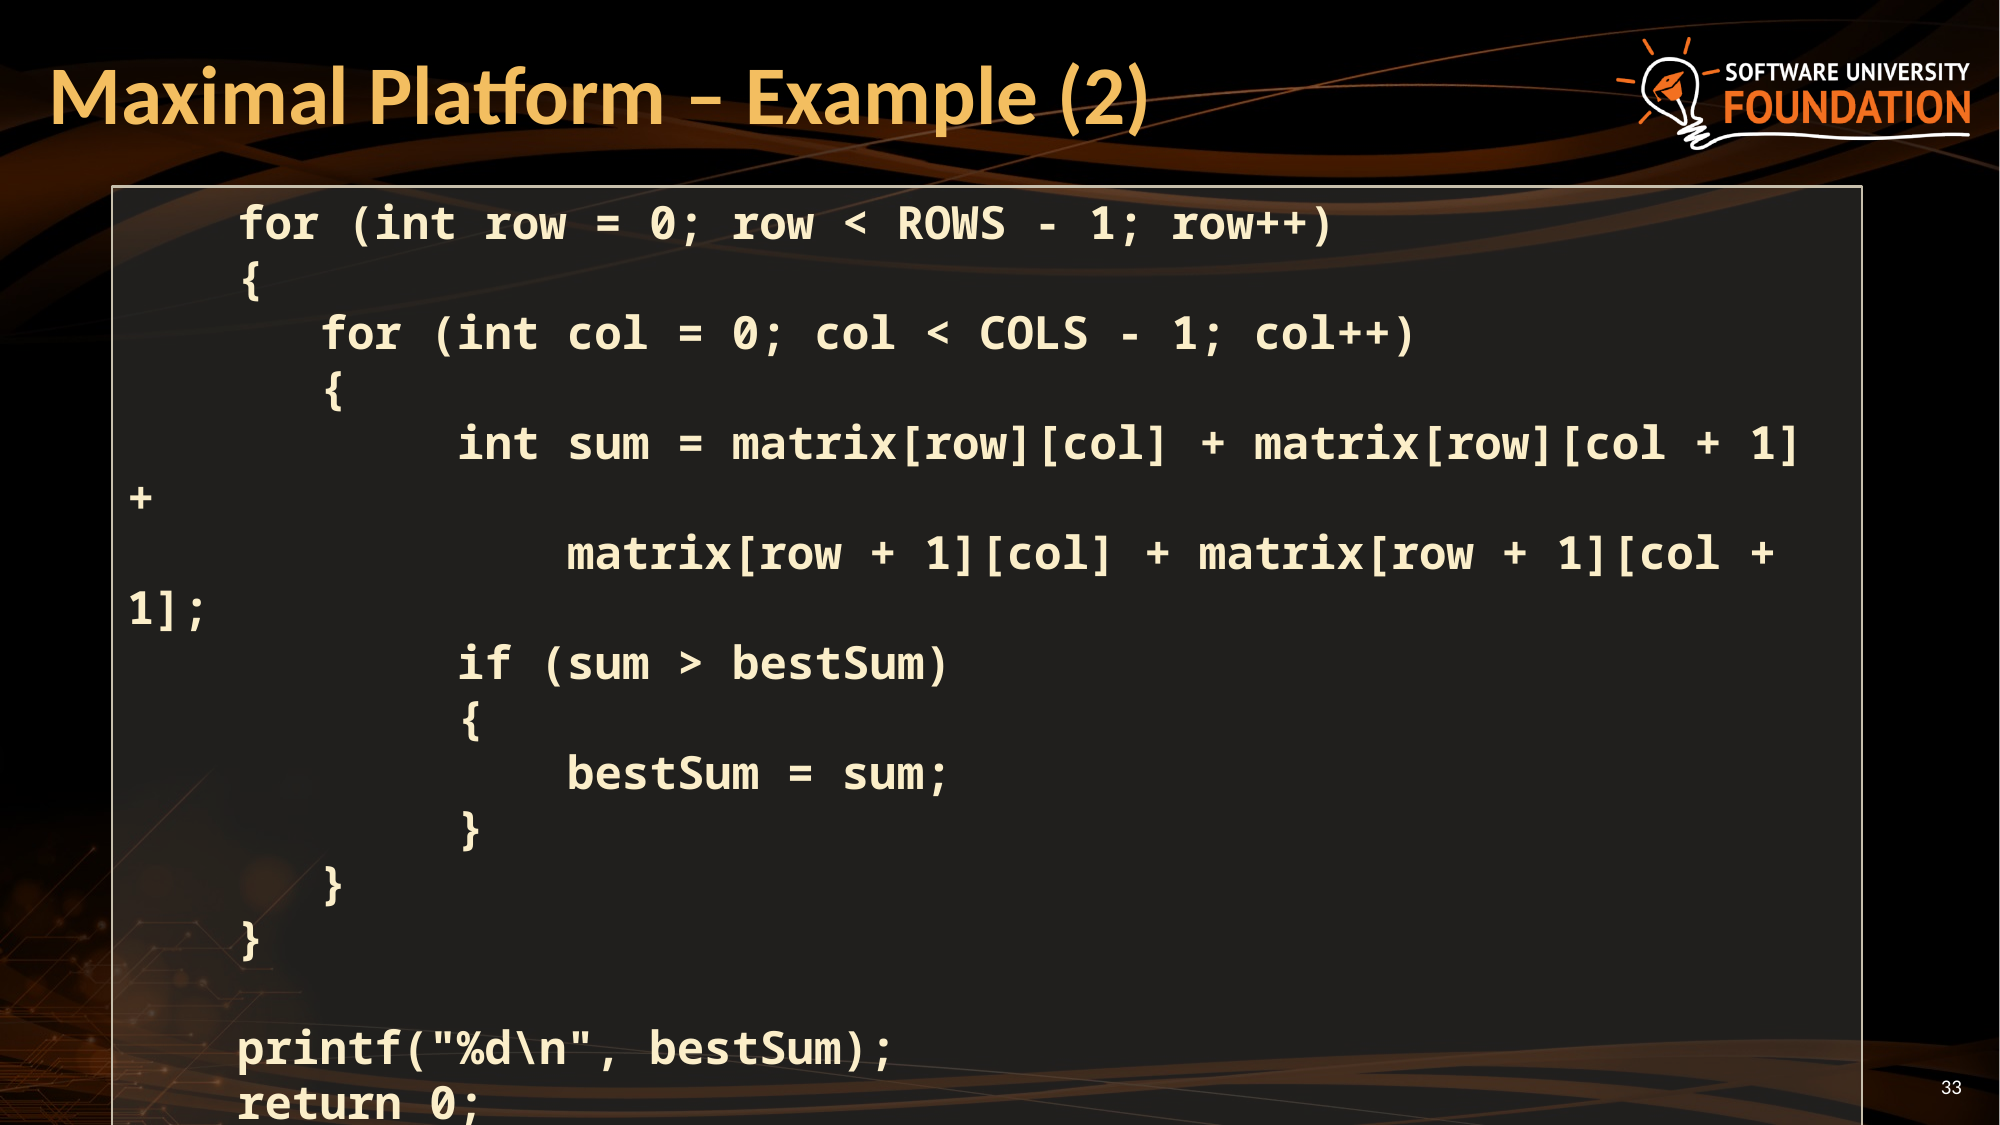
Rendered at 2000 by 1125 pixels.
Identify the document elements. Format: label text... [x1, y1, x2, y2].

picture [0, 0, 2000, 1125]
text_box for (int row = 0; row < ROWS - 1; row++) { for (int col = 0; col < COLS - 1; col++) { int sum = matrix[row][col] + matrix[row][col + 1] + matrix[row + 1][col] + matrix[row + 1][col + 1]; if (sum > bestSum) { bestSum = sum; } } } printf("%d\n", bestSum); return 0; } [112, 186, 1863, 1125]
slide_number 33 [1897, 1070, 1968, 1103]
title Maximal Platform – Example (2) [30, 6, 1602, 189]
